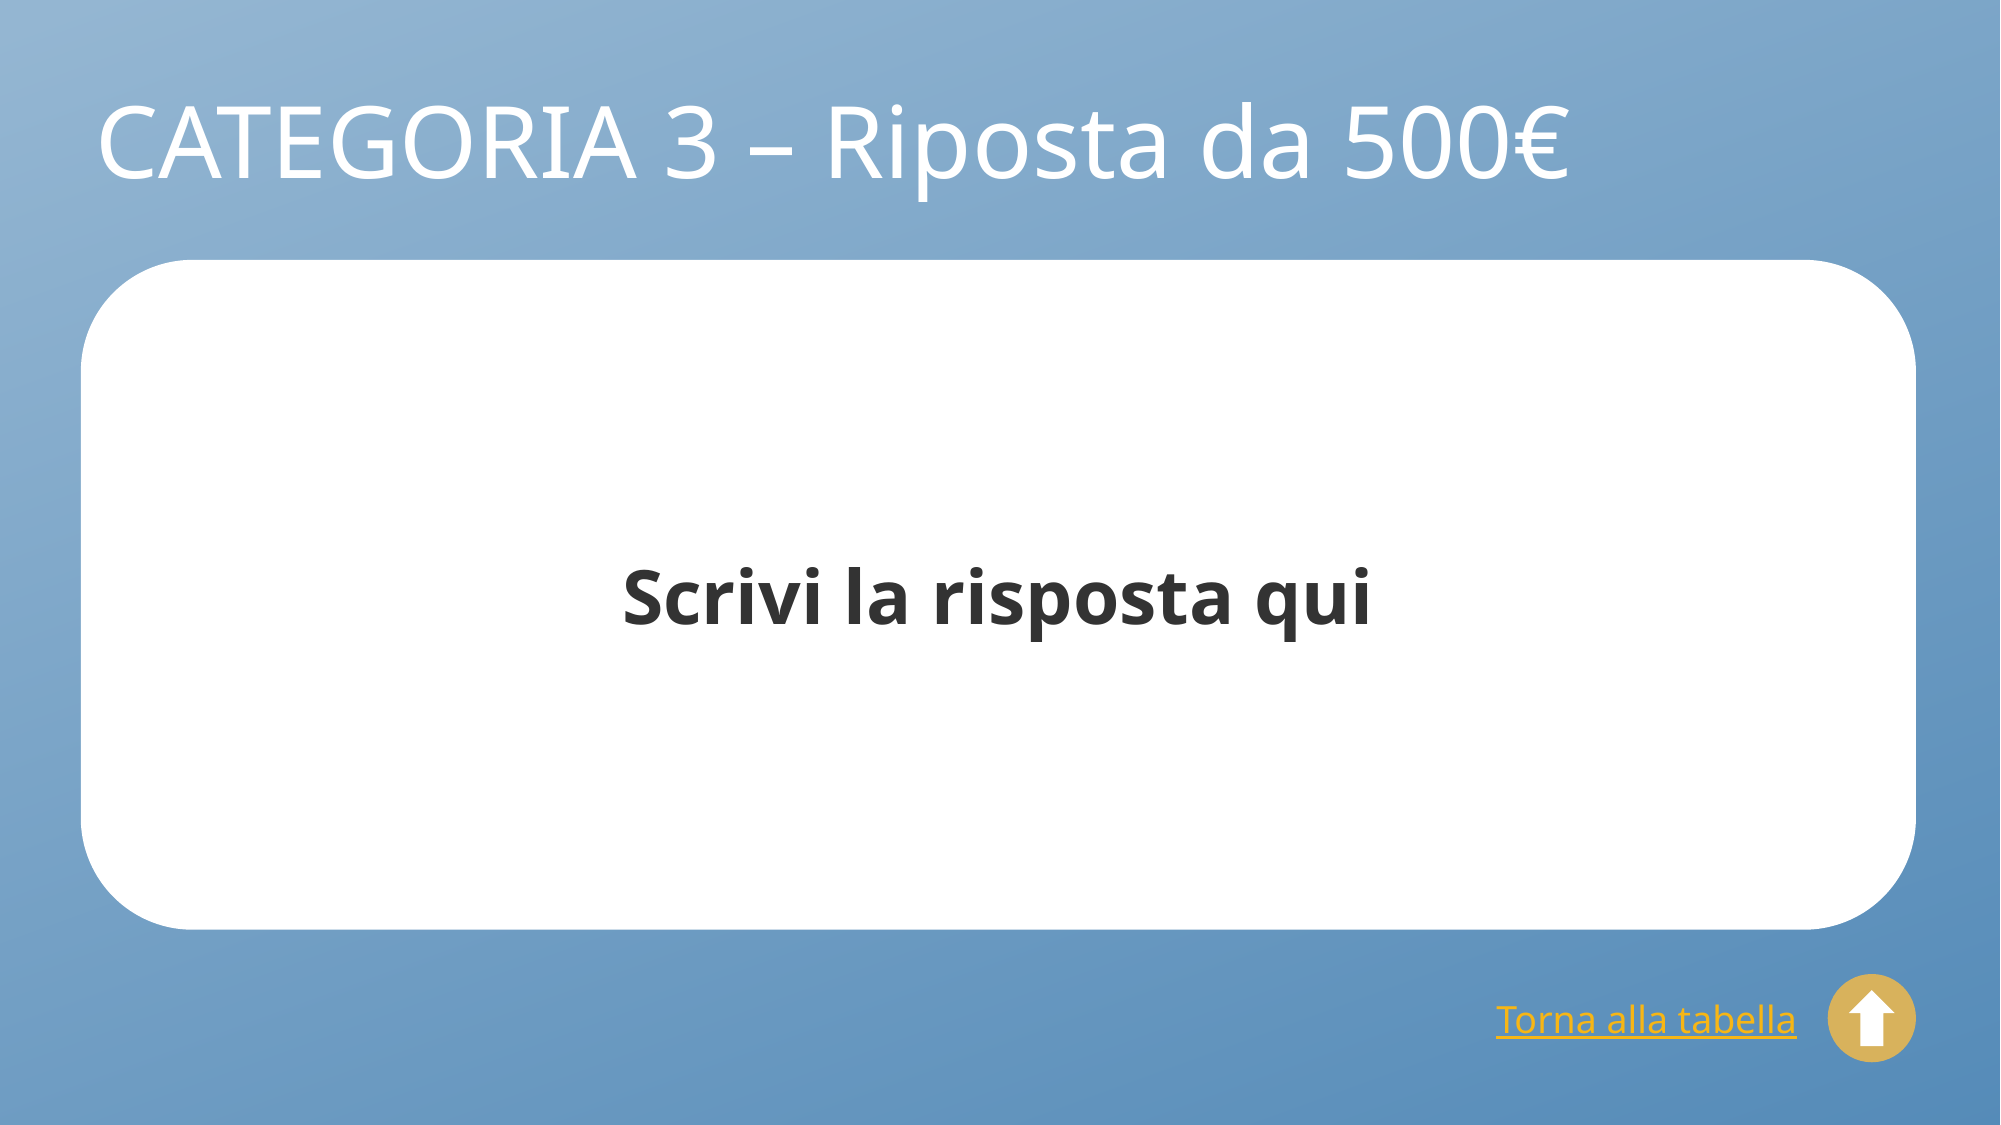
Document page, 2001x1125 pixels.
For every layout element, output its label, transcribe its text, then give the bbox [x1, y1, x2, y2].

title CATEGORIA 3 – Riposta da 500€ [80, 37, 1806, 255]
text_box Torna alla tabella [1230, 988, 1813, 1055]
text_box [1826, 972, 1918, 1064]
text_box Scrivi la risposta qui [79, 258, 1917, 931]
text_box [1846, 988, 1898, 1048]
